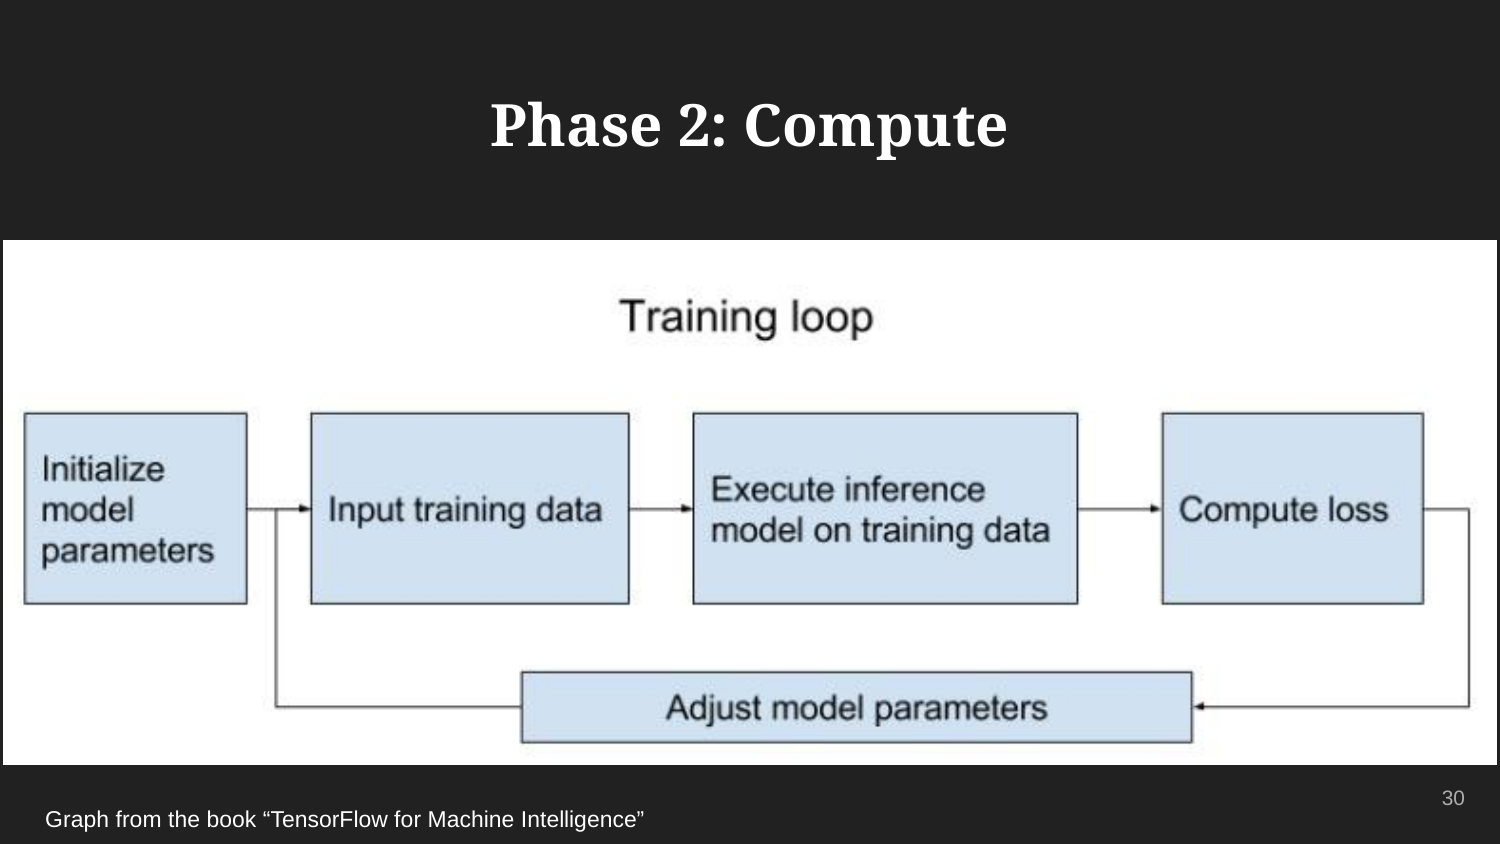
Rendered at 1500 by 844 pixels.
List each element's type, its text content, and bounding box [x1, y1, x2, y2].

text_box Graph from the book “TensorFlow for Machine Intelligence” [30, 785, 706, 844]
slide_number ‹#› [1389, 773, 1480, 830]
picture [2, 240, 1498, 766]
title Phase 2: Compute [51, 72, 1449, 167]
